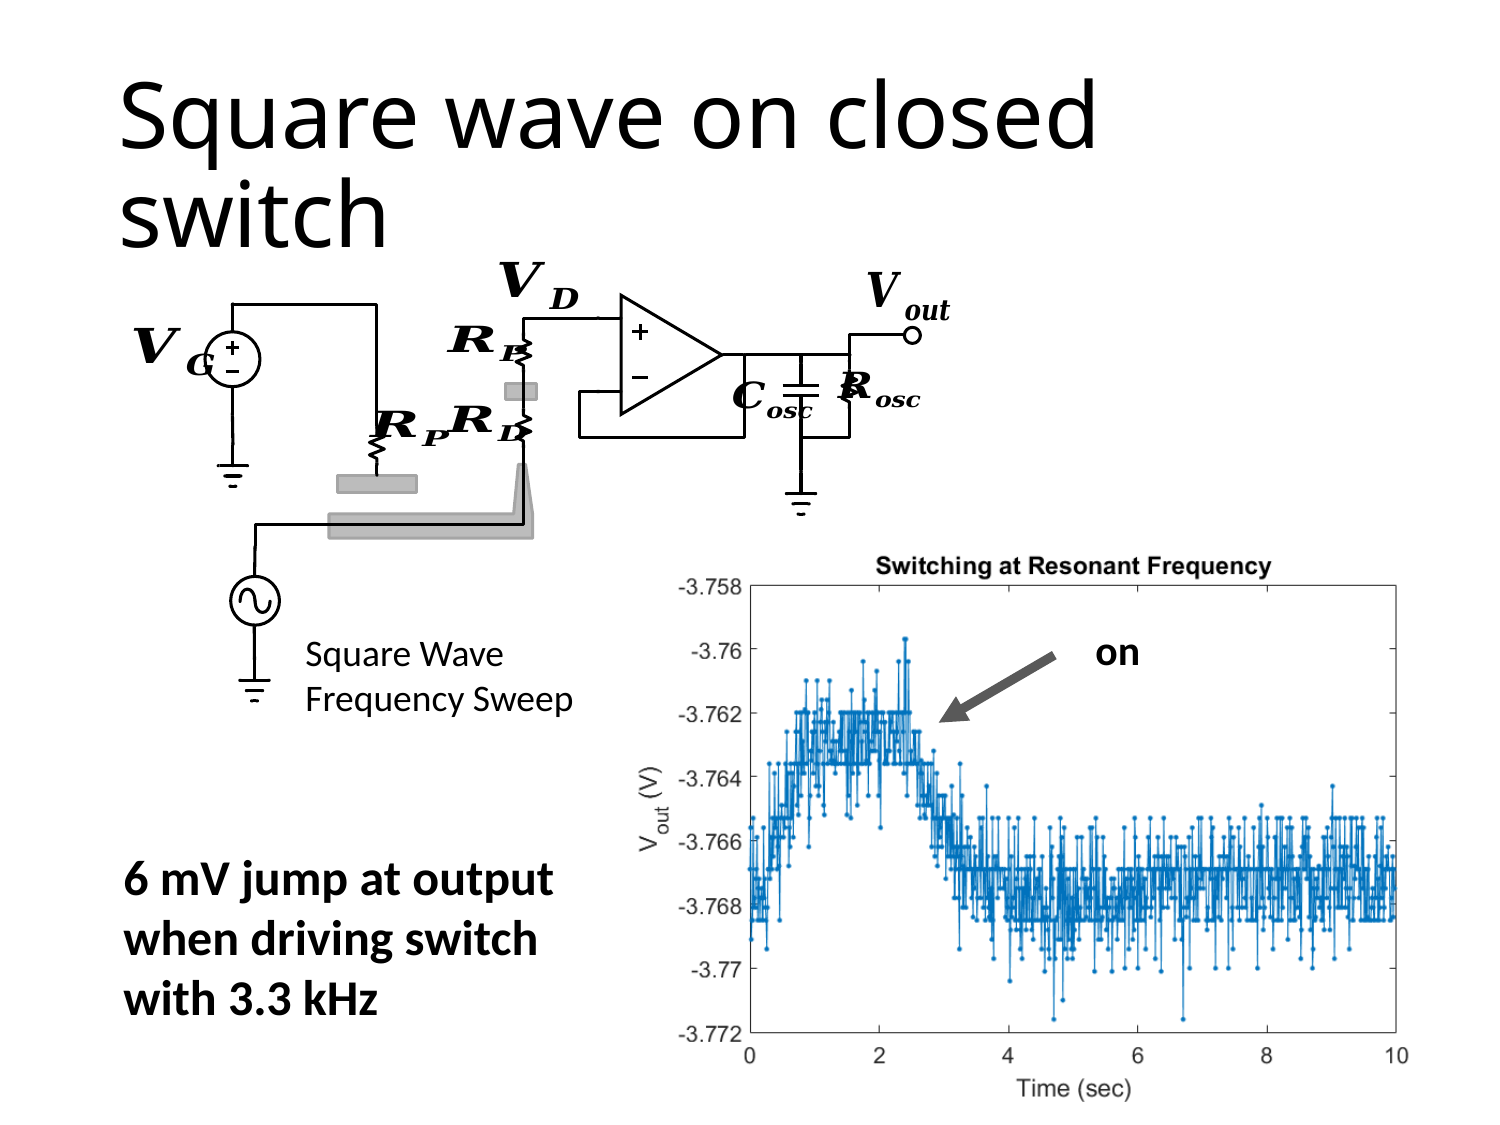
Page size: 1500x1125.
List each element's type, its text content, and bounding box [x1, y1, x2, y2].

picture [191, 277, 1478, 1103]
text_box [938, 655, 1055, 723]
title Square wave on closed switch [103, 59, 1397, 278]
text_box 6 mV jump at output when driving switch with 3.3 kHz [108, 838, 613, 1033]
